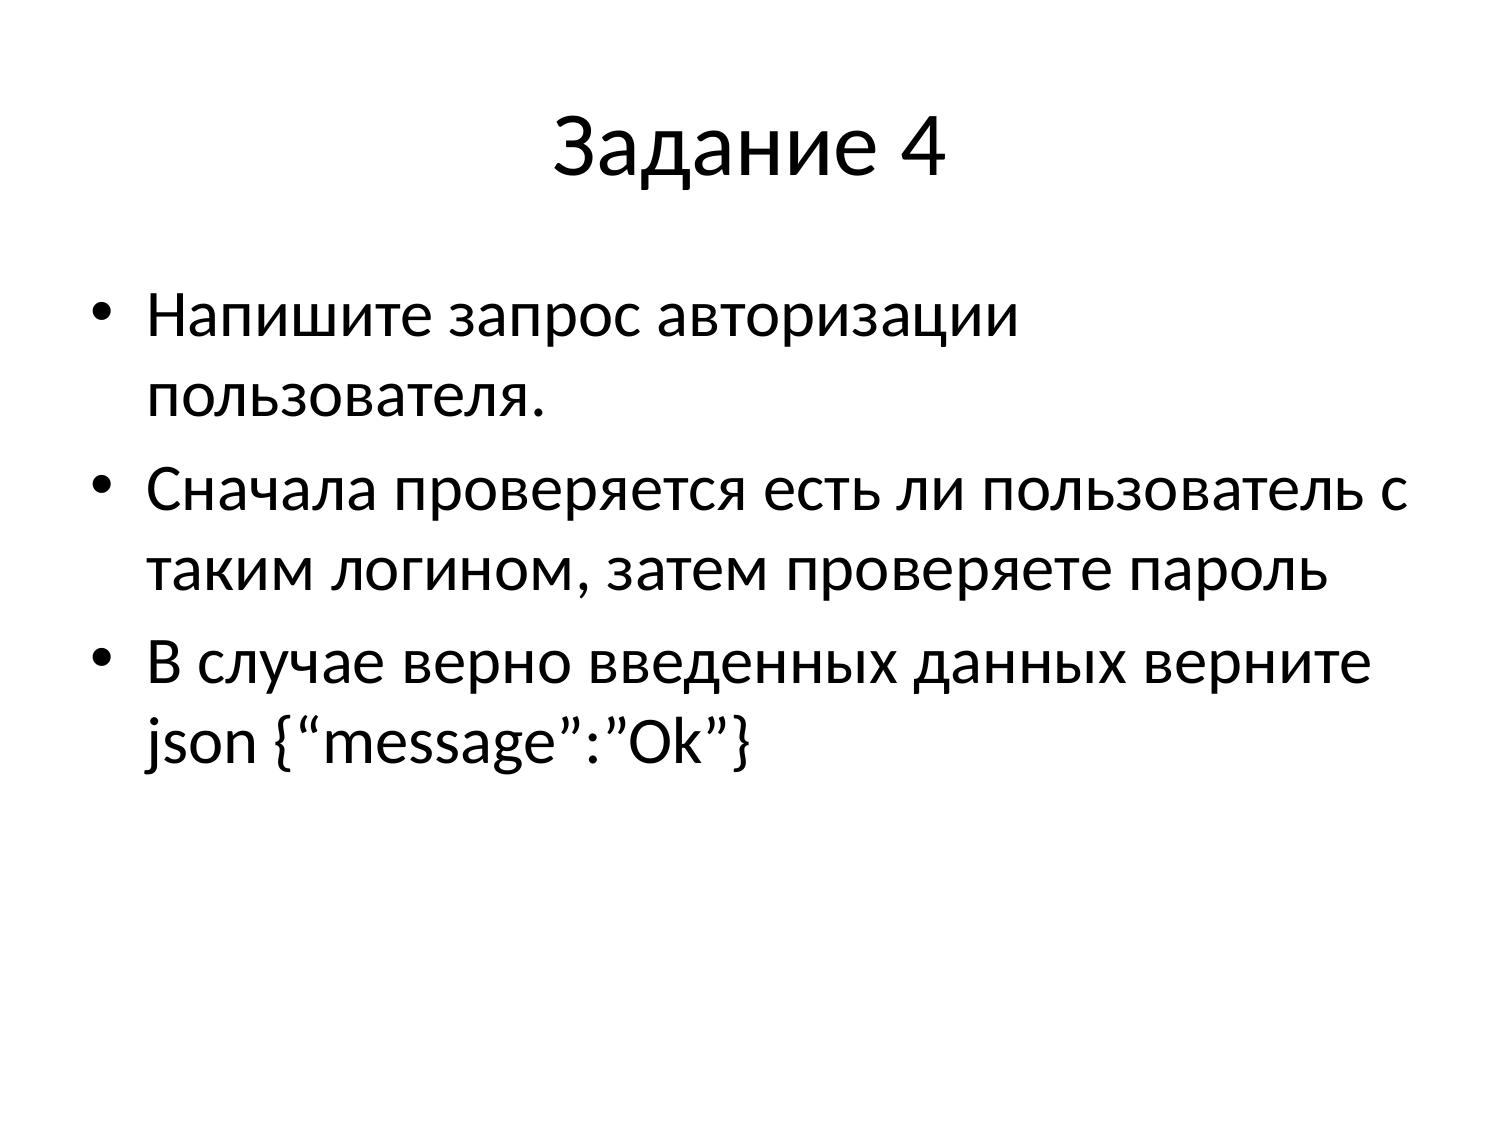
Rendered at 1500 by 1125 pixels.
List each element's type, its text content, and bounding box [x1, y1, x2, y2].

title Задание 4 [75, 45, 1425, 233]
list Напишите запрос авторизации пользователя. Сначала проверяется есть ли пользователь с таким логином, затем проверяете пароль В случае верно введенных данных верните json {“message”:”Ok”} [75, 262, 1425, 1005]
